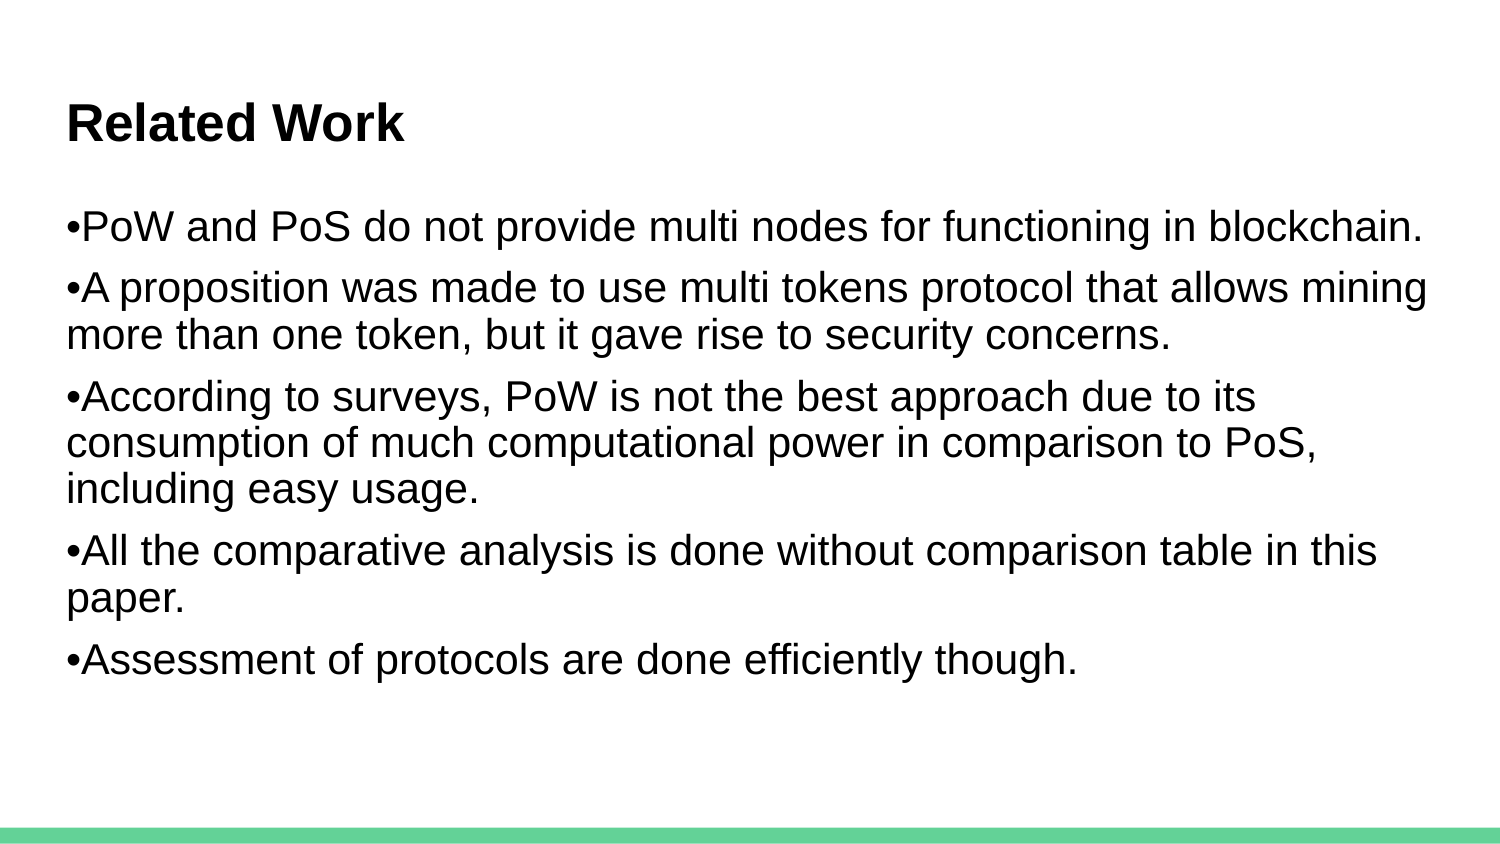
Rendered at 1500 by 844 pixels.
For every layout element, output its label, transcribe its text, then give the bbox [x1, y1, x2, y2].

list •PoW and PoS do not provide multi nodes for functioning in blockchain. •A proposition was made to use multi tokens protocol that allows mining more than one token, but it gave rise to security concerns. •According to surveys, PoW is not the best approach due to its consumption of much computational power in comparison to PoS, including easy usage. •All the comparative analysis is done without comparison table in this paper. •Assessment of protocols are done efficiently though. [51, 189, 1449, 750]
title Related Work [51, 72, 1449, 167]
